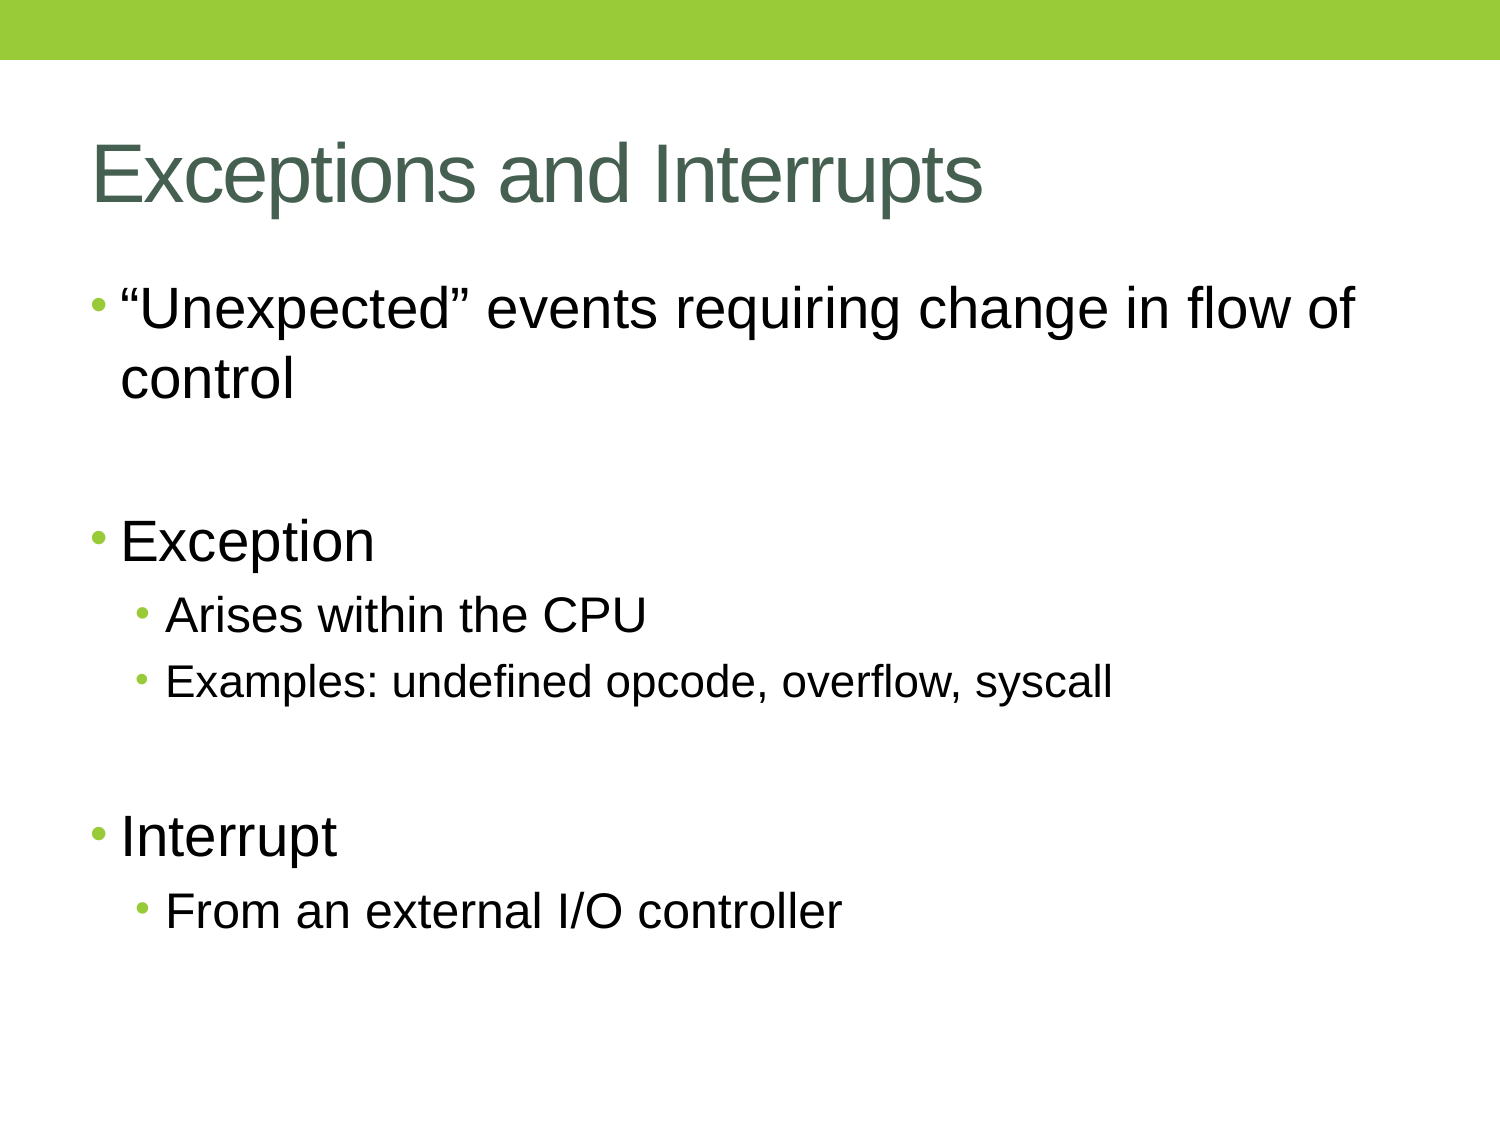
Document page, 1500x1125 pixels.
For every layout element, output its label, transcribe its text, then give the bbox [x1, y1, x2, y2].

list “Unexpected” events requiring change in flow of control Exception Arises within the CPU Examples: undefined opcode, overflow, syscall Interrupt From an external I/O controller [75, 262, 1425, 1063]
title Exceptions and Interrupts [75, 87, 1425, 250]
